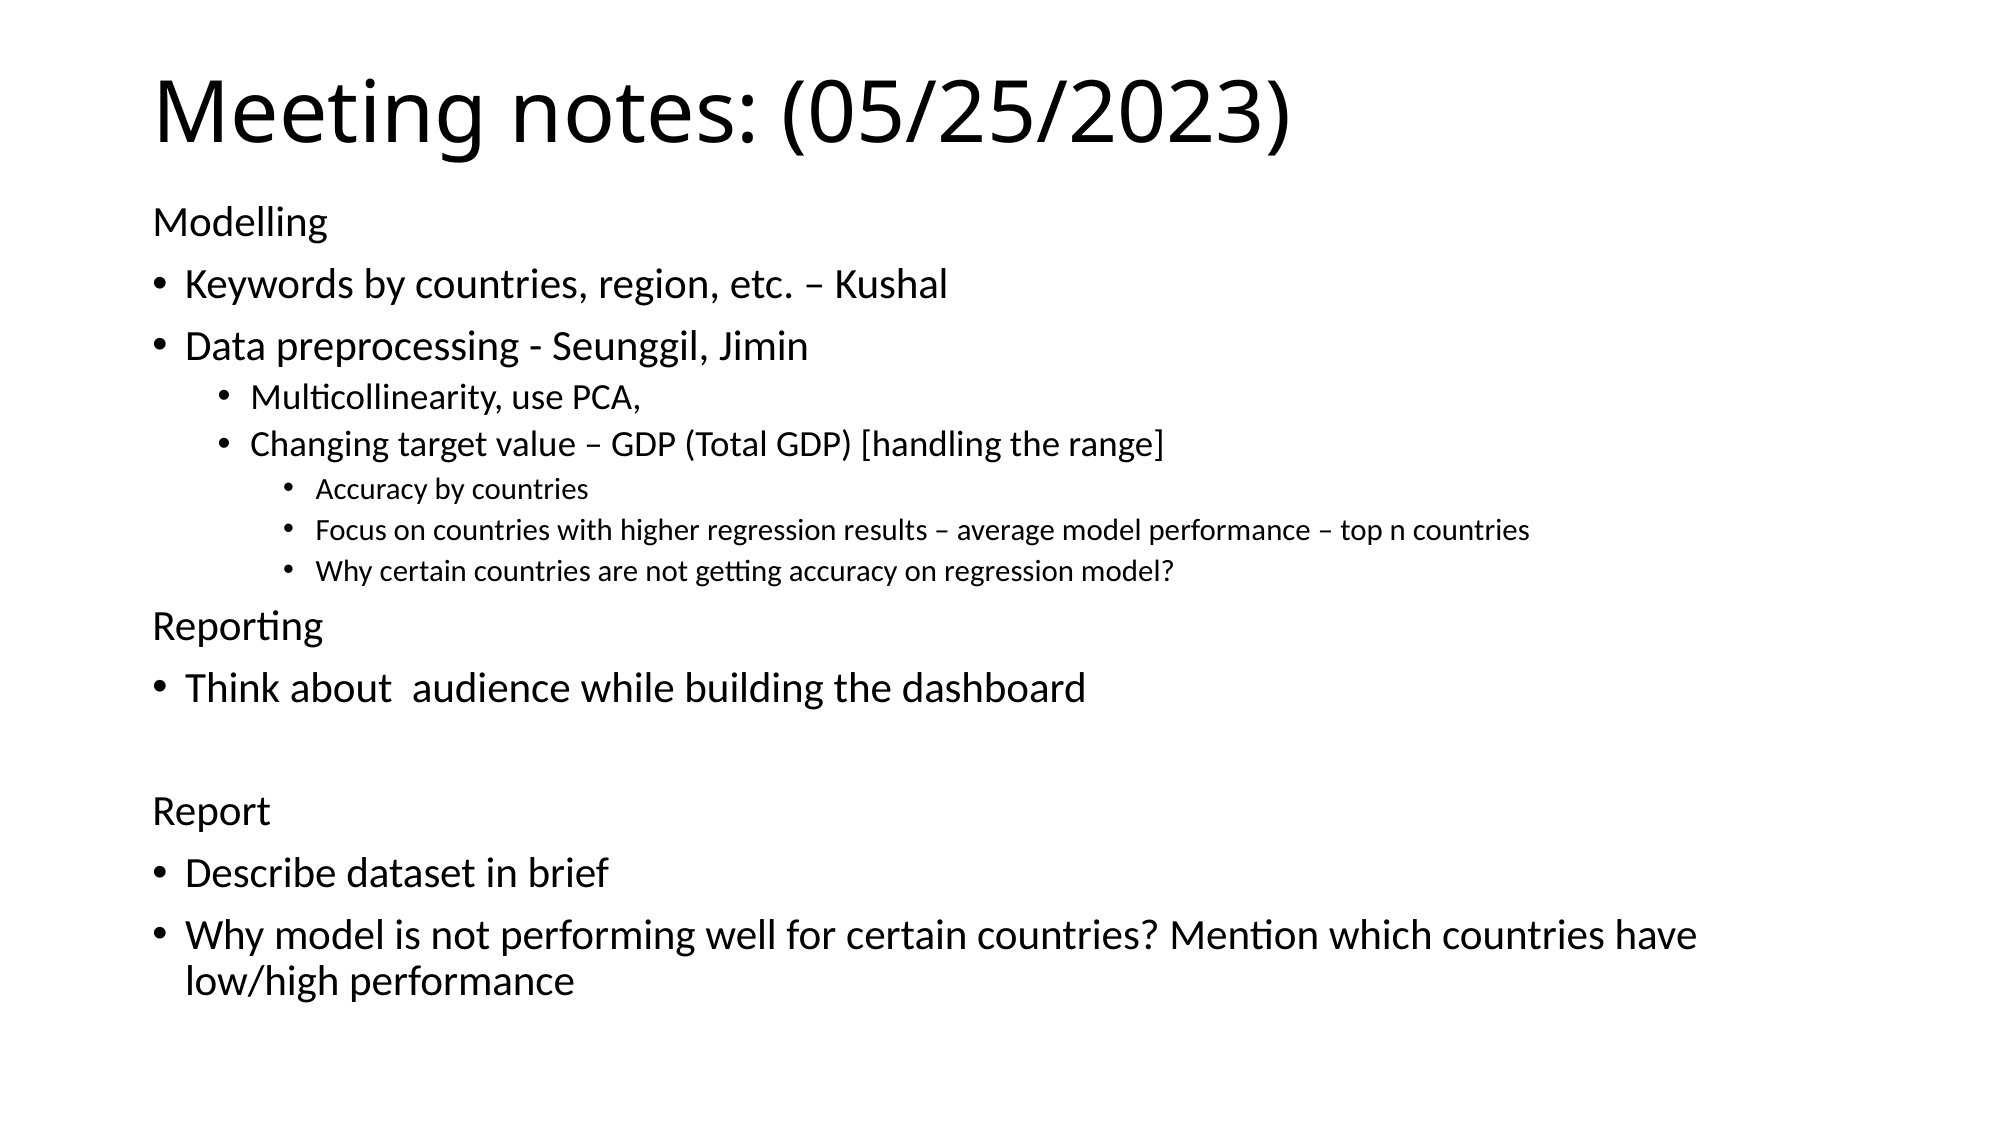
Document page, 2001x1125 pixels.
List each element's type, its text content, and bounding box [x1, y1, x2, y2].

title Meeting notes: (05/25/2023) [137, 59, 1863, 169]
list Modelling Keywords by countries, region, etc. – Kushal Data preprocessing - Seunggil, Jimin Multicollinearity, use PCA, Changing target value – GDP (Total GDP) [handling the range] Accuracy by countries Focus on countries with higher regression results – average model performance – top n countries Why certain countries are not getting accuracy on regression model? Reporting Think about audience while building the dashboard Report Describe dataset in brief Why model is not performing well for certain countries? Mention which countries have low/high performance [137, 192, 1863, 1014]
